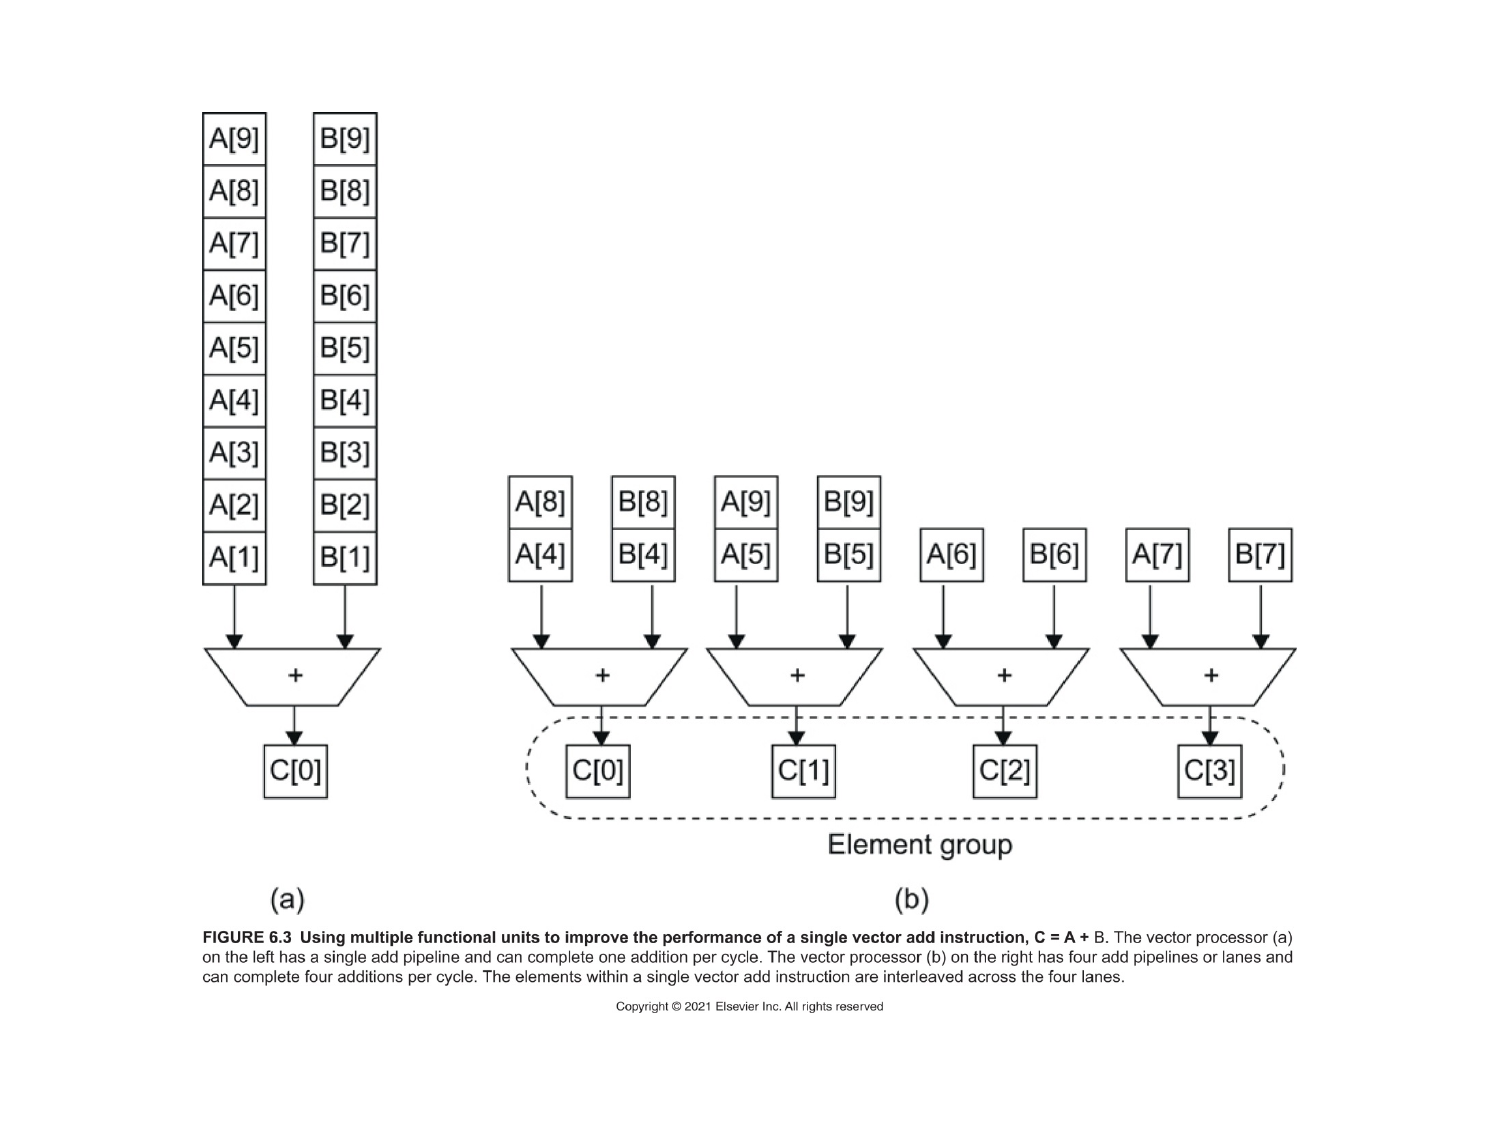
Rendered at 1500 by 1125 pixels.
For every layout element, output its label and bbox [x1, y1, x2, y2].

picture [202, 112, 1298, 1013]
